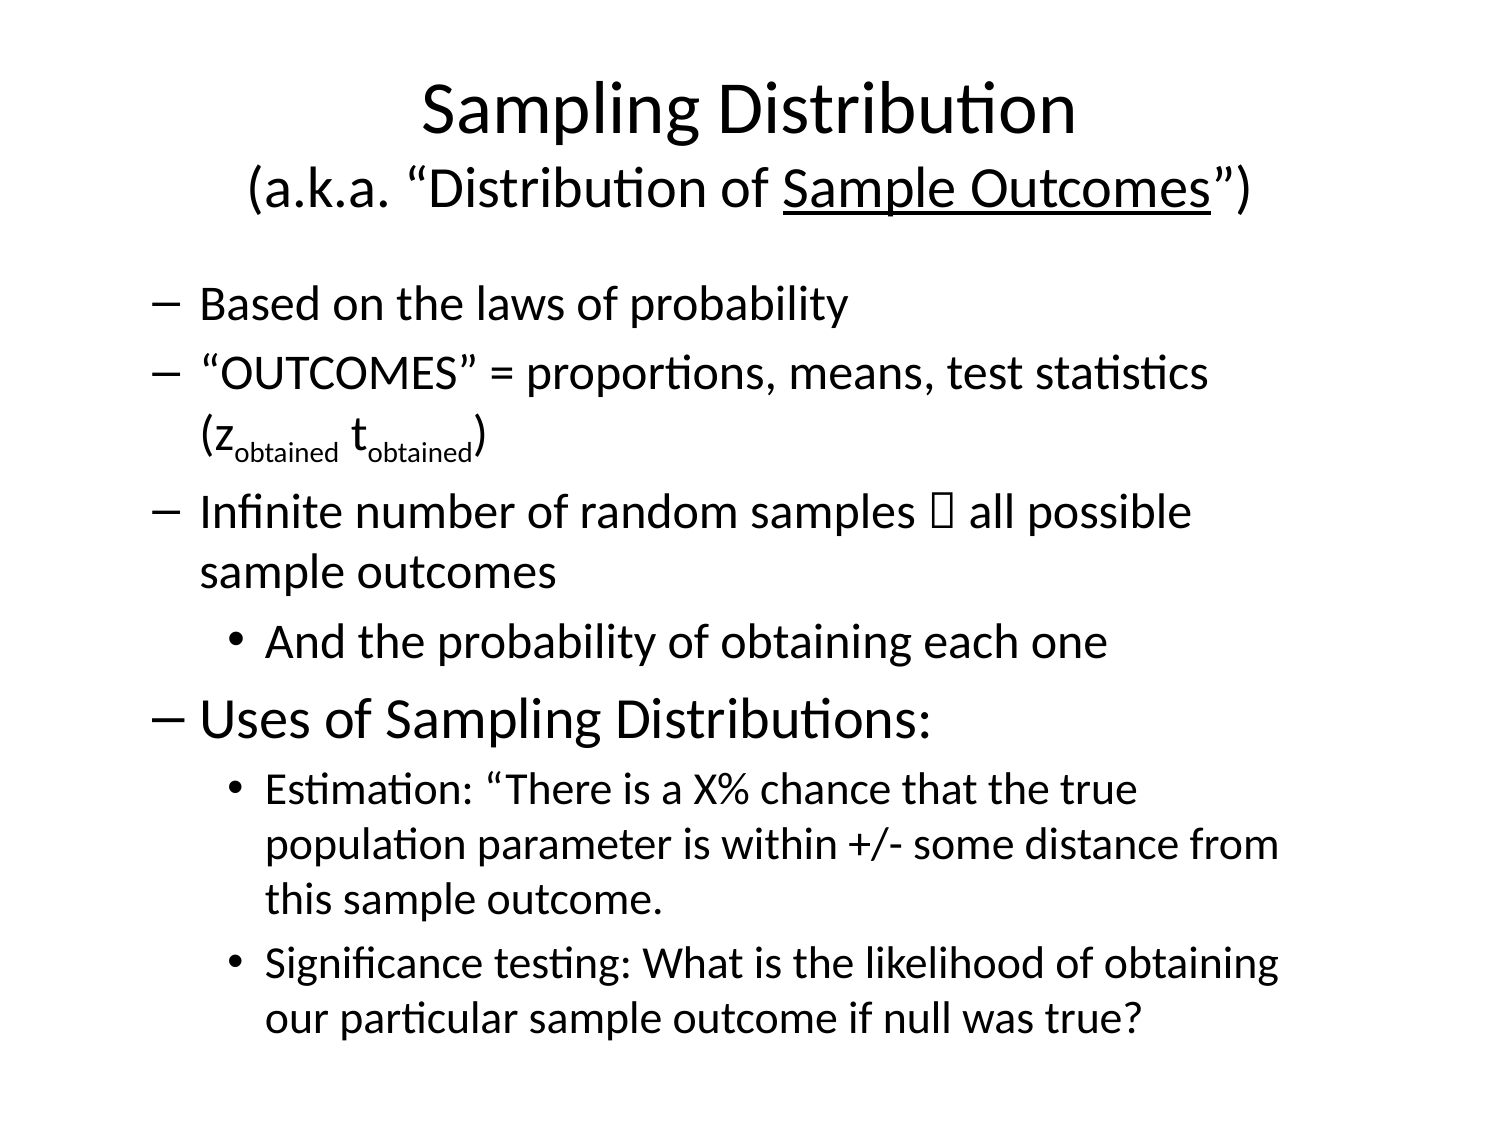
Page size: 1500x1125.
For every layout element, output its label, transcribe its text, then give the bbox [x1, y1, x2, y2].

list Based on the laws of probability “OUTCOMES” = proportions, means, test statistics (zobtained tobtained) Infinite number of random samples  all possible sample outcomes And the probability of obtaining each one Uses of Sampling Distributions: Estimation: “There is a X% chance that the true population parameter is within +/- some distance from this sample outcome. Significance testing: What is the likelihood of obtaining our particular sample outcome if null was true? [62, 262, 1364, 1076]
title Sampling Distribution (a.k.a. “Distribution of Sample Outcomes”) [37, 44, 1463, 233]
